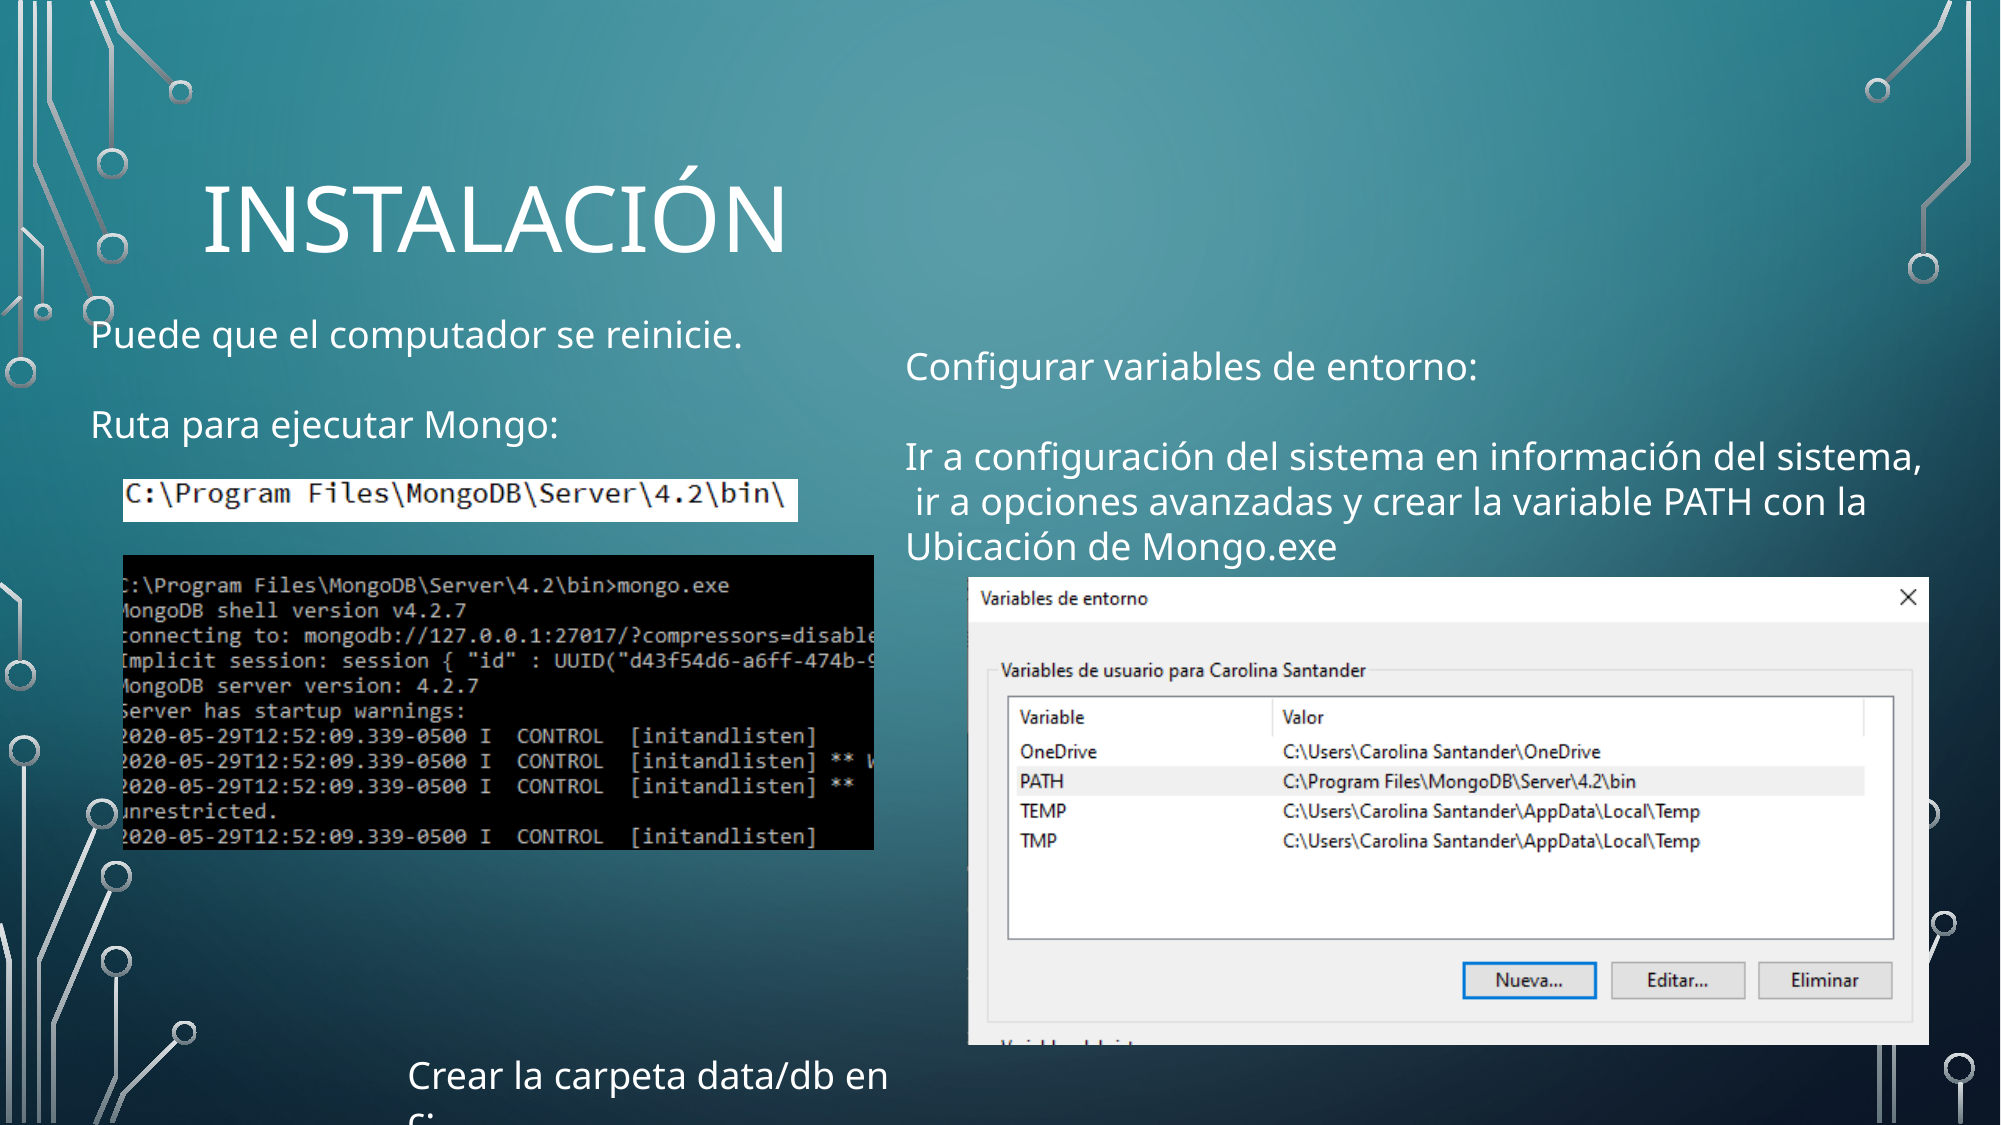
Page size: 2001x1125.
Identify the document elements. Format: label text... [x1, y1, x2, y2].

title Instalación [187, 101, 1813, 344]
text_box Puede que el computador se reinicie. Ruta para ejecutar Mongo: [75, 303, 759, 499]
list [123, 479, 798, 522]
picture [123, 555, 874, 850]
text_box Crear la carpeta data/db en c: [392, 1044, 914, 1125]
text_box Configurar variables de entorno: Ir a configuración del sistema en información del sistema, ir a opciones avanzadas y crear la variable PATH con la Ubicación de Mongo.exe [890, 335, 1949, 575]
picture [967, 577, 1930, 1045]
